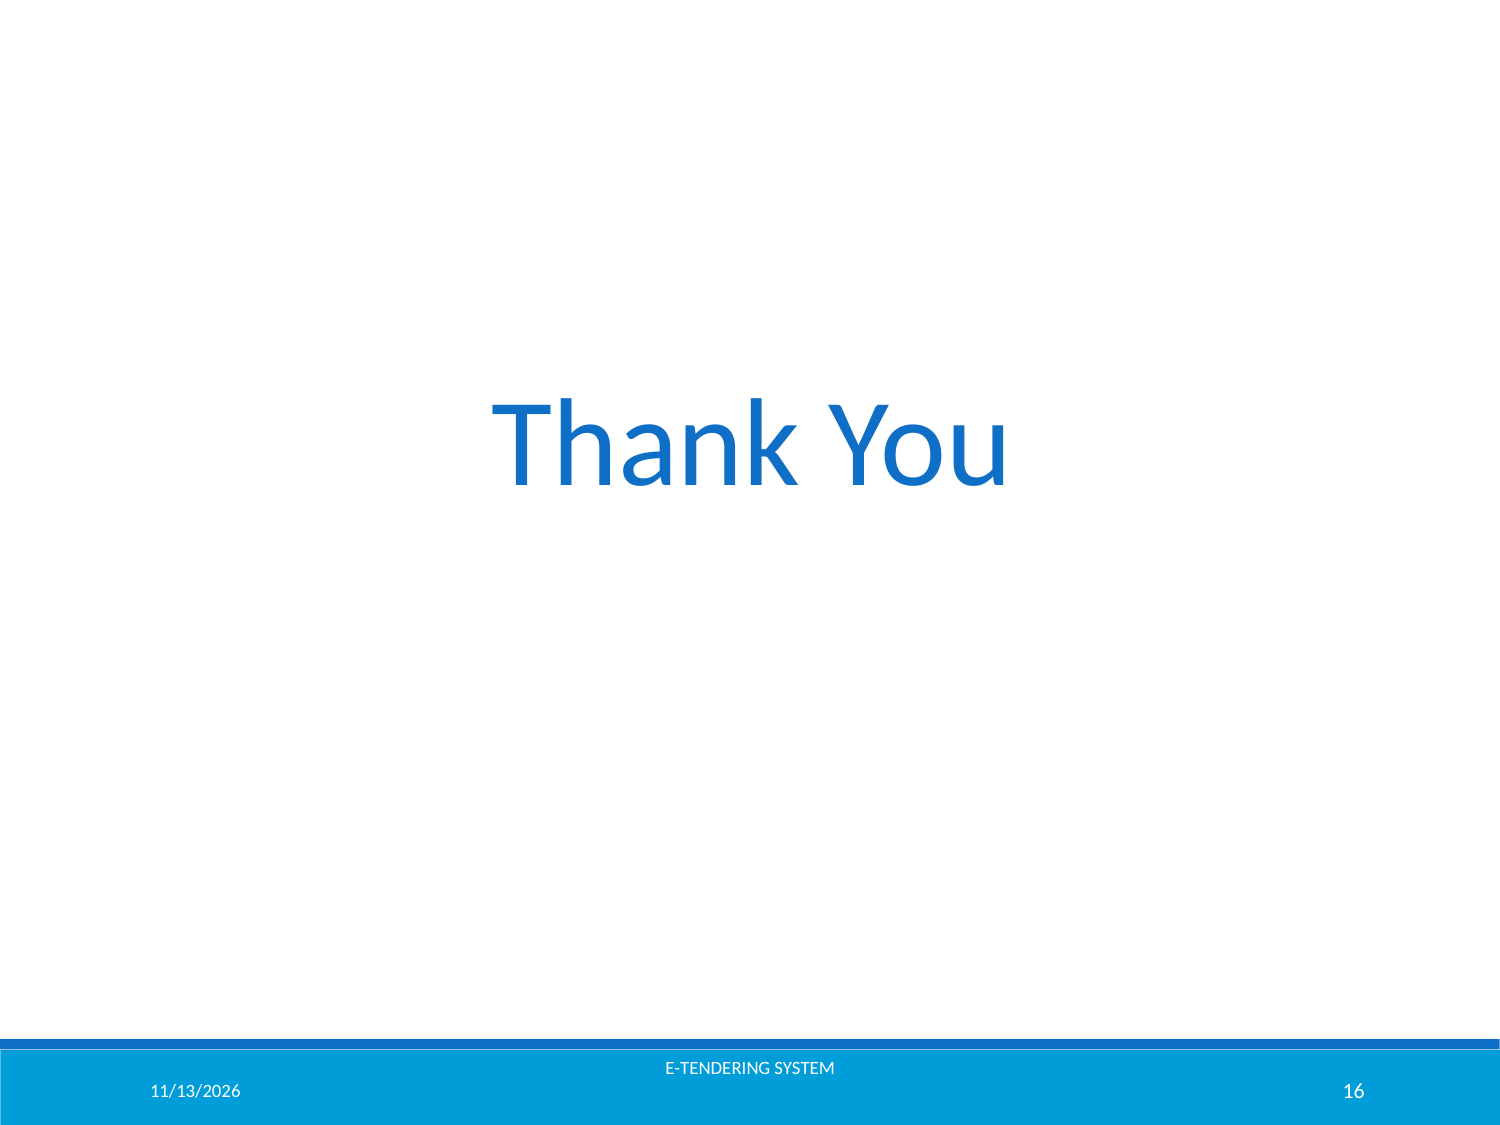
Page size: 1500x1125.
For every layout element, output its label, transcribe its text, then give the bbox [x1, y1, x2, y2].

footer E-TENDERING SYSTEM [453, 1059, 1047, 1120]
text_box Thank You [476, 353, 1299, 519]
slide_number 16 [1218, 1059, 1380, 1120]
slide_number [135, 1059, 440, 1120]
